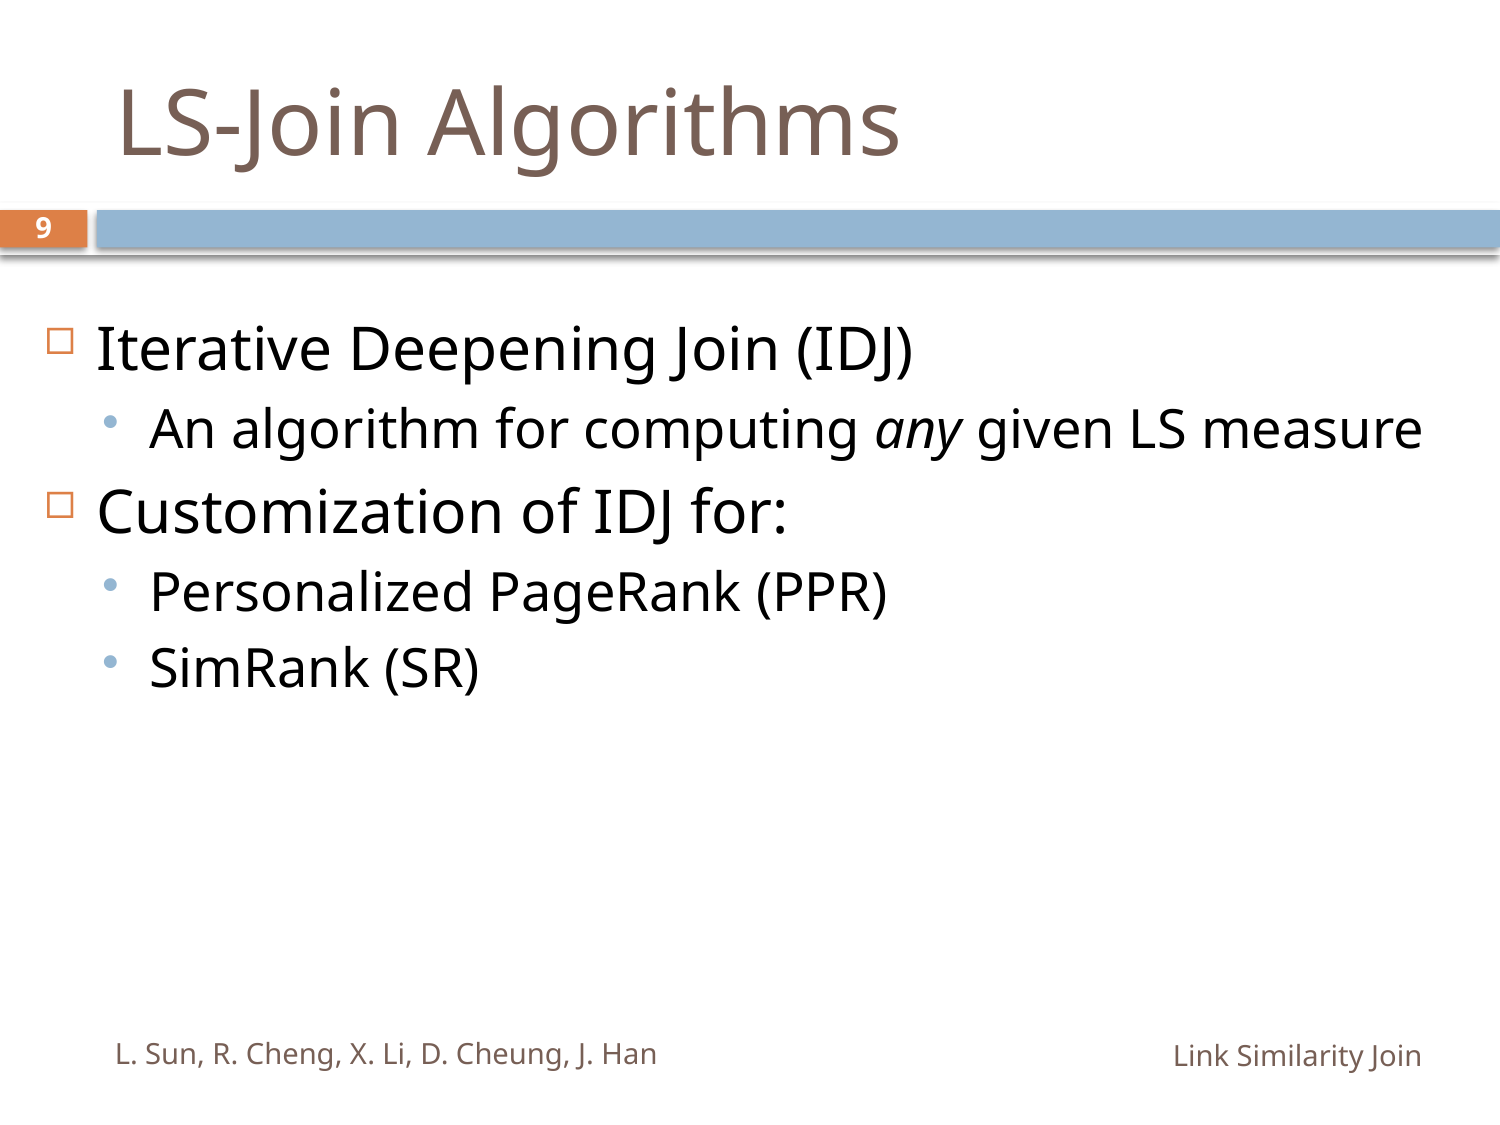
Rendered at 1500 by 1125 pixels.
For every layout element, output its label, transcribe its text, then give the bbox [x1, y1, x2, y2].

slide_number 9 [0, 208, 88, 249]
slide_number Link Similarity Join [999, 1025, 1438, 1085]
title LS-Join Algorithms [100, 37, 1438, 200]
footer L. Sun, R. Cheng, X. Li, D. Cheung, J. Han [99, 1024, 990, 1085]
list Iterative Deepening Join (IDJ) An algorithm for computing any given LS measure Customization of IDJ for: Personalized PageRank (PPR) SimRank (SR) [29, 302, 1477, 1041]
